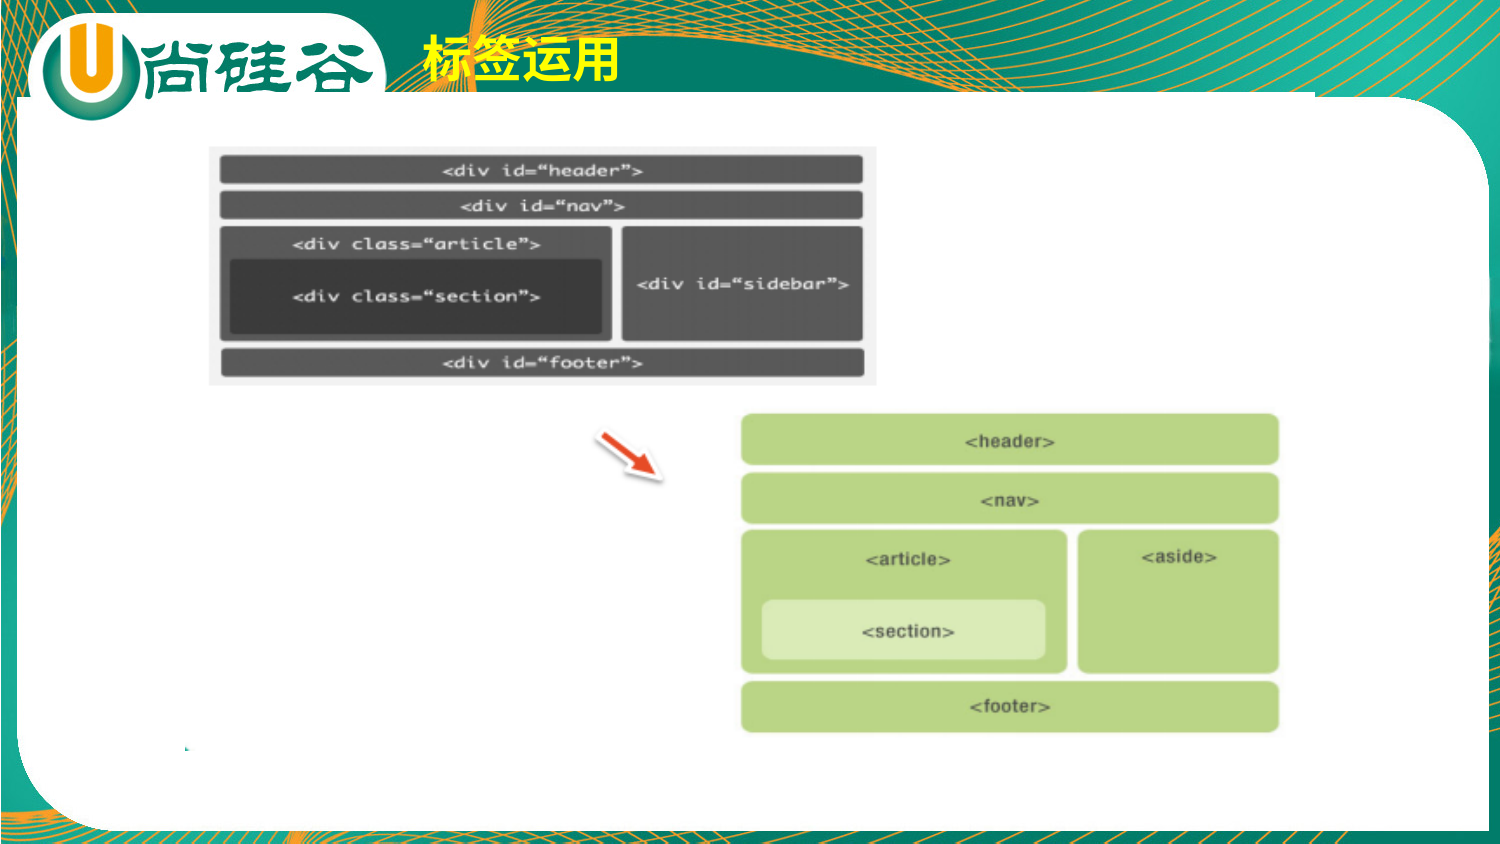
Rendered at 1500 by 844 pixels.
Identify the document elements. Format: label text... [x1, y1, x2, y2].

picture [0, 0, 1500, 844]
text_box 标签运用 [407, 20, 1412, 95]
